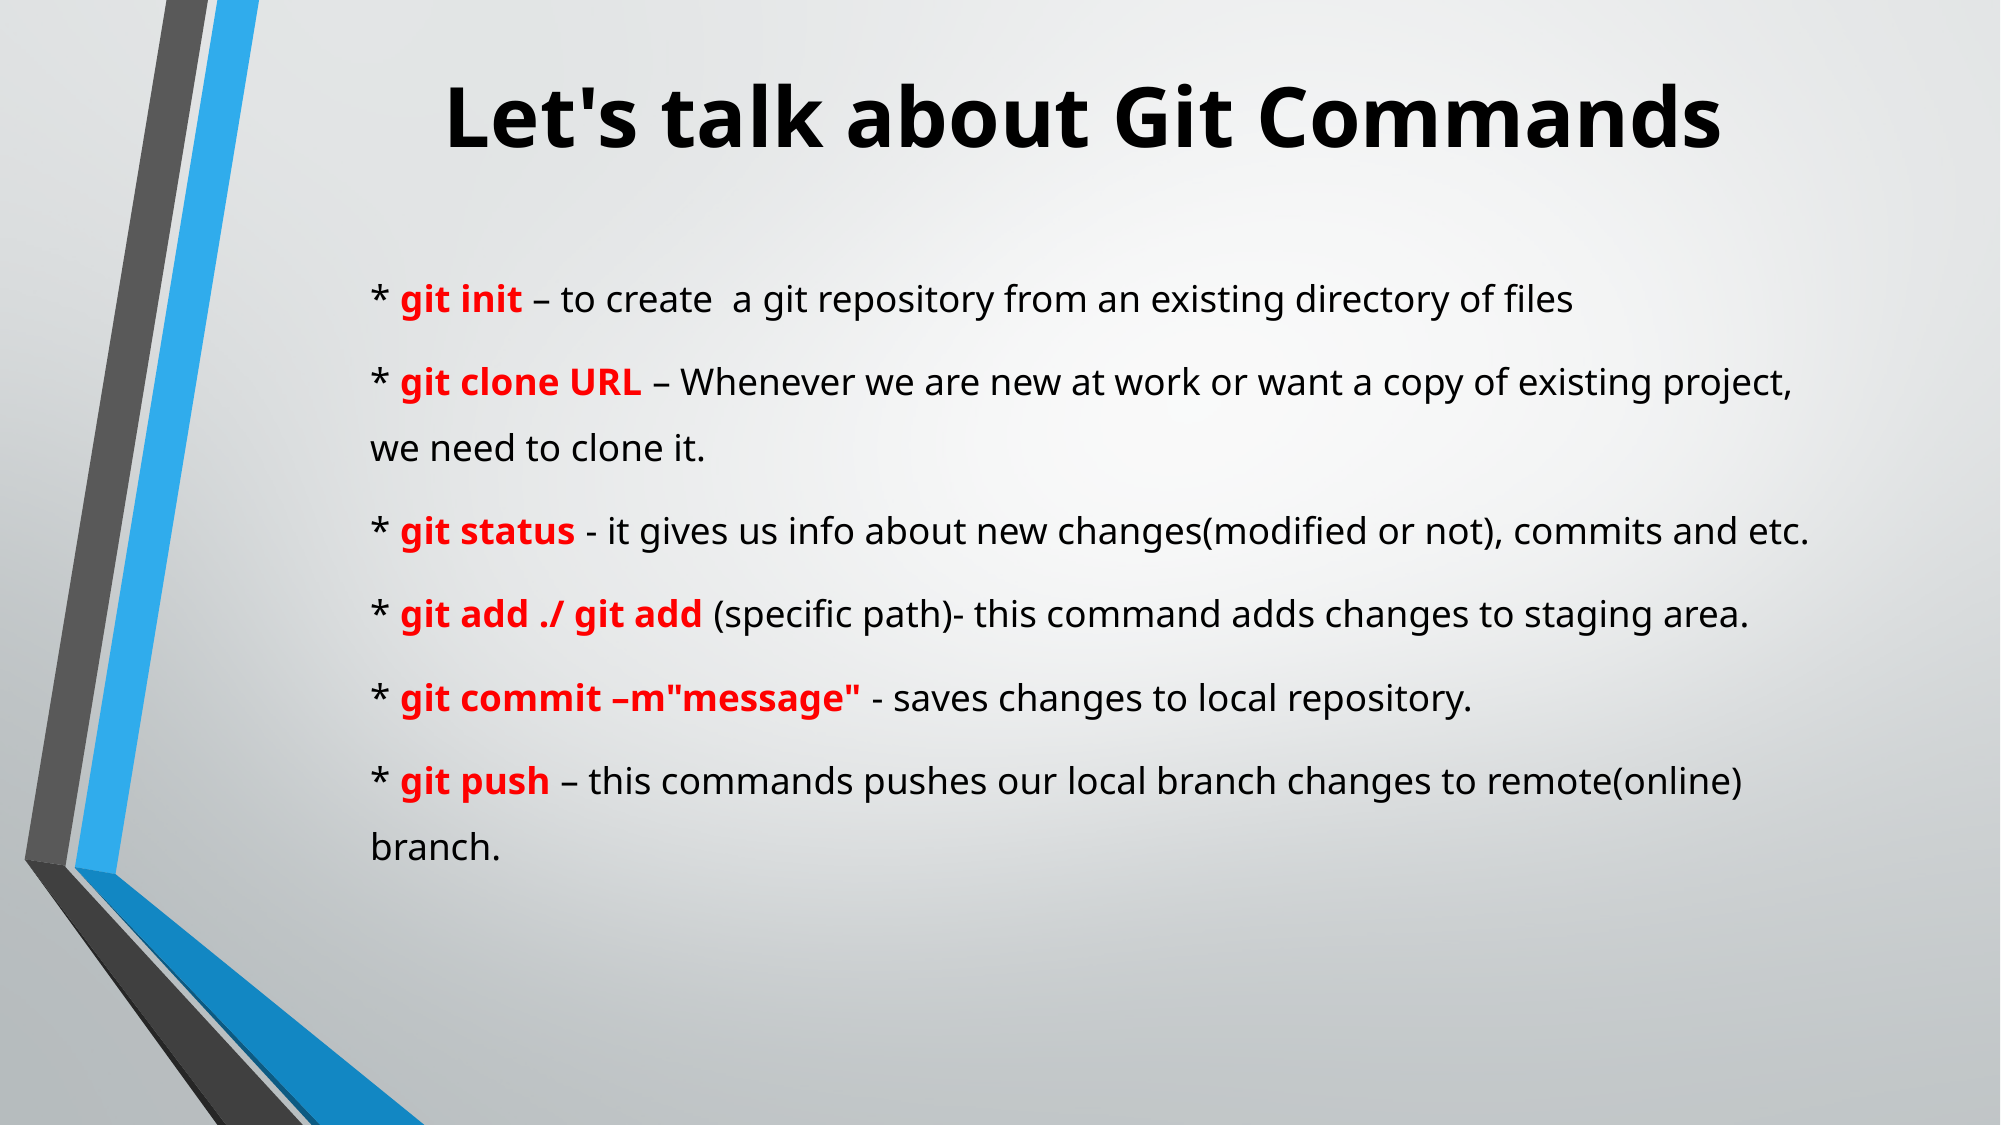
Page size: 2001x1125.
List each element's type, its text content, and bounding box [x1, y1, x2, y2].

title Let's talk about Git Commands [262, 23, 1906, 204]
list * git init – to create a git repository from an existing directory of files * git clone URL – Whenever we are new at work or want a copy of existing project, we need to clone it. * git status - it gives us info about new changes(modified or not), commits and etc. * git add ./ git add (specific path)- this command adds changes to staging area. * git commit –m"message" - saves changes to local repository. * git push – this commands pushes our local branch changes to remote(online) branch. [355, 245, 1842, 1064]
